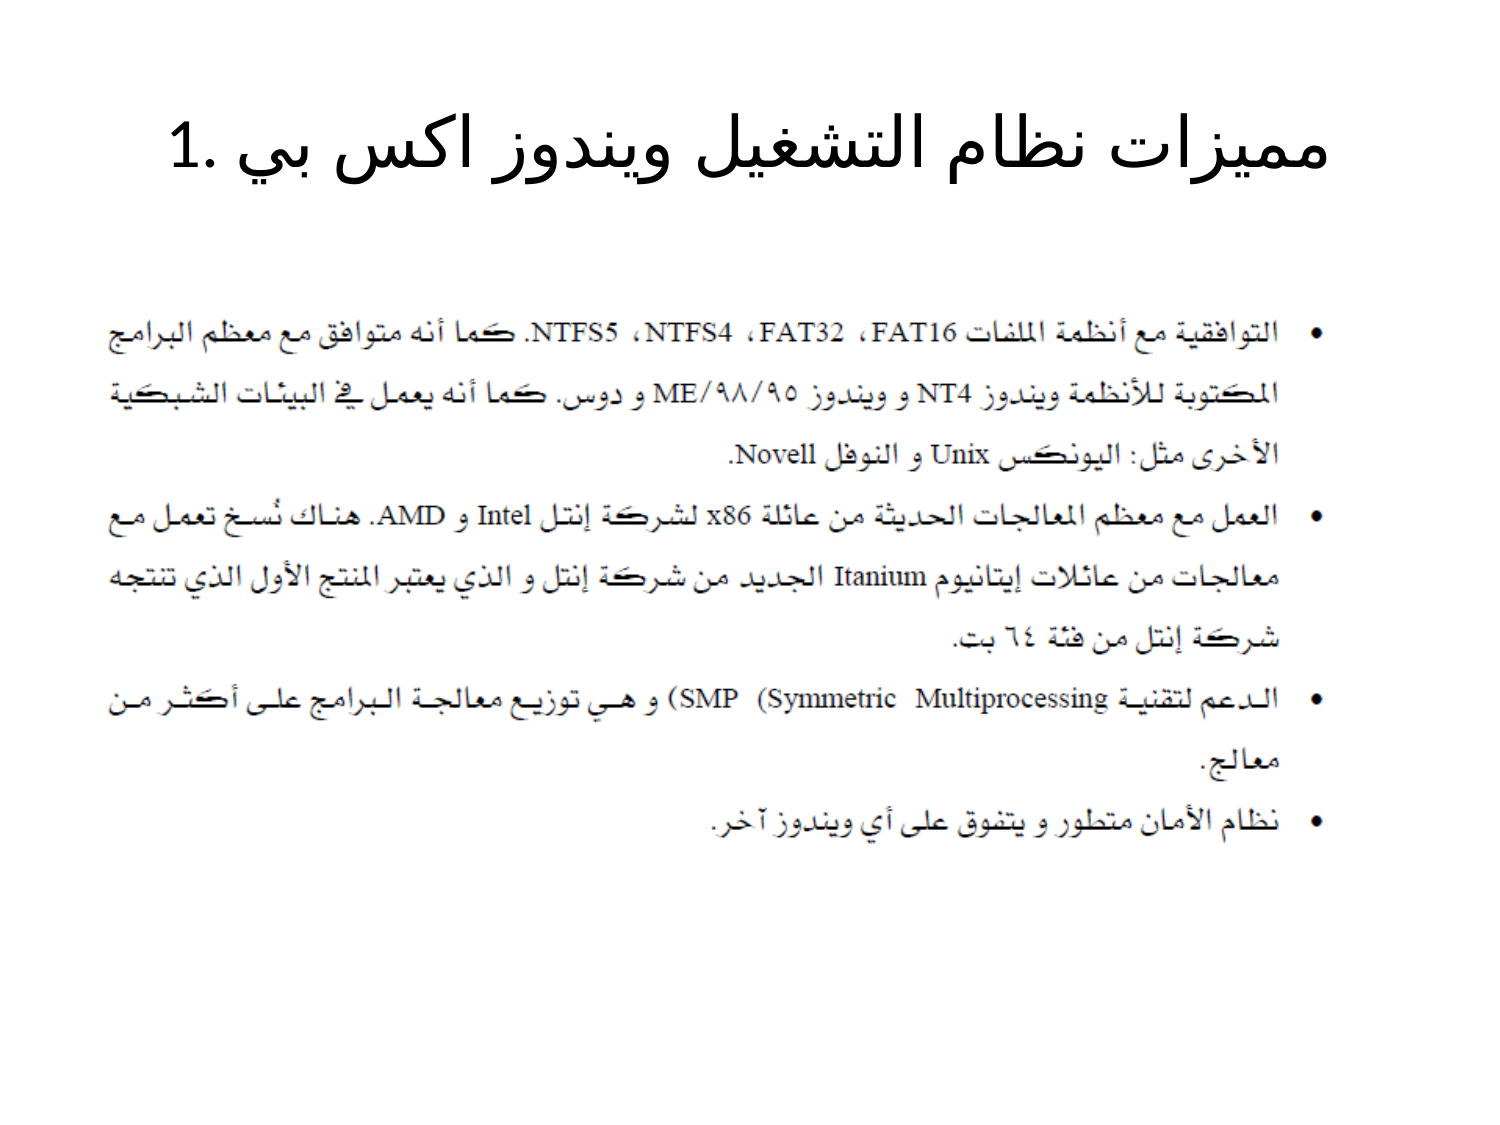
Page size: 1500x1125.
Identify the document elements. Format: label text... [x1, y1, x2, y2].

title 1. مميزات نظام التشغيل ويندوز اكس بي [75, 45, 1425, 233]
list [99, 312, 1346, 880]
